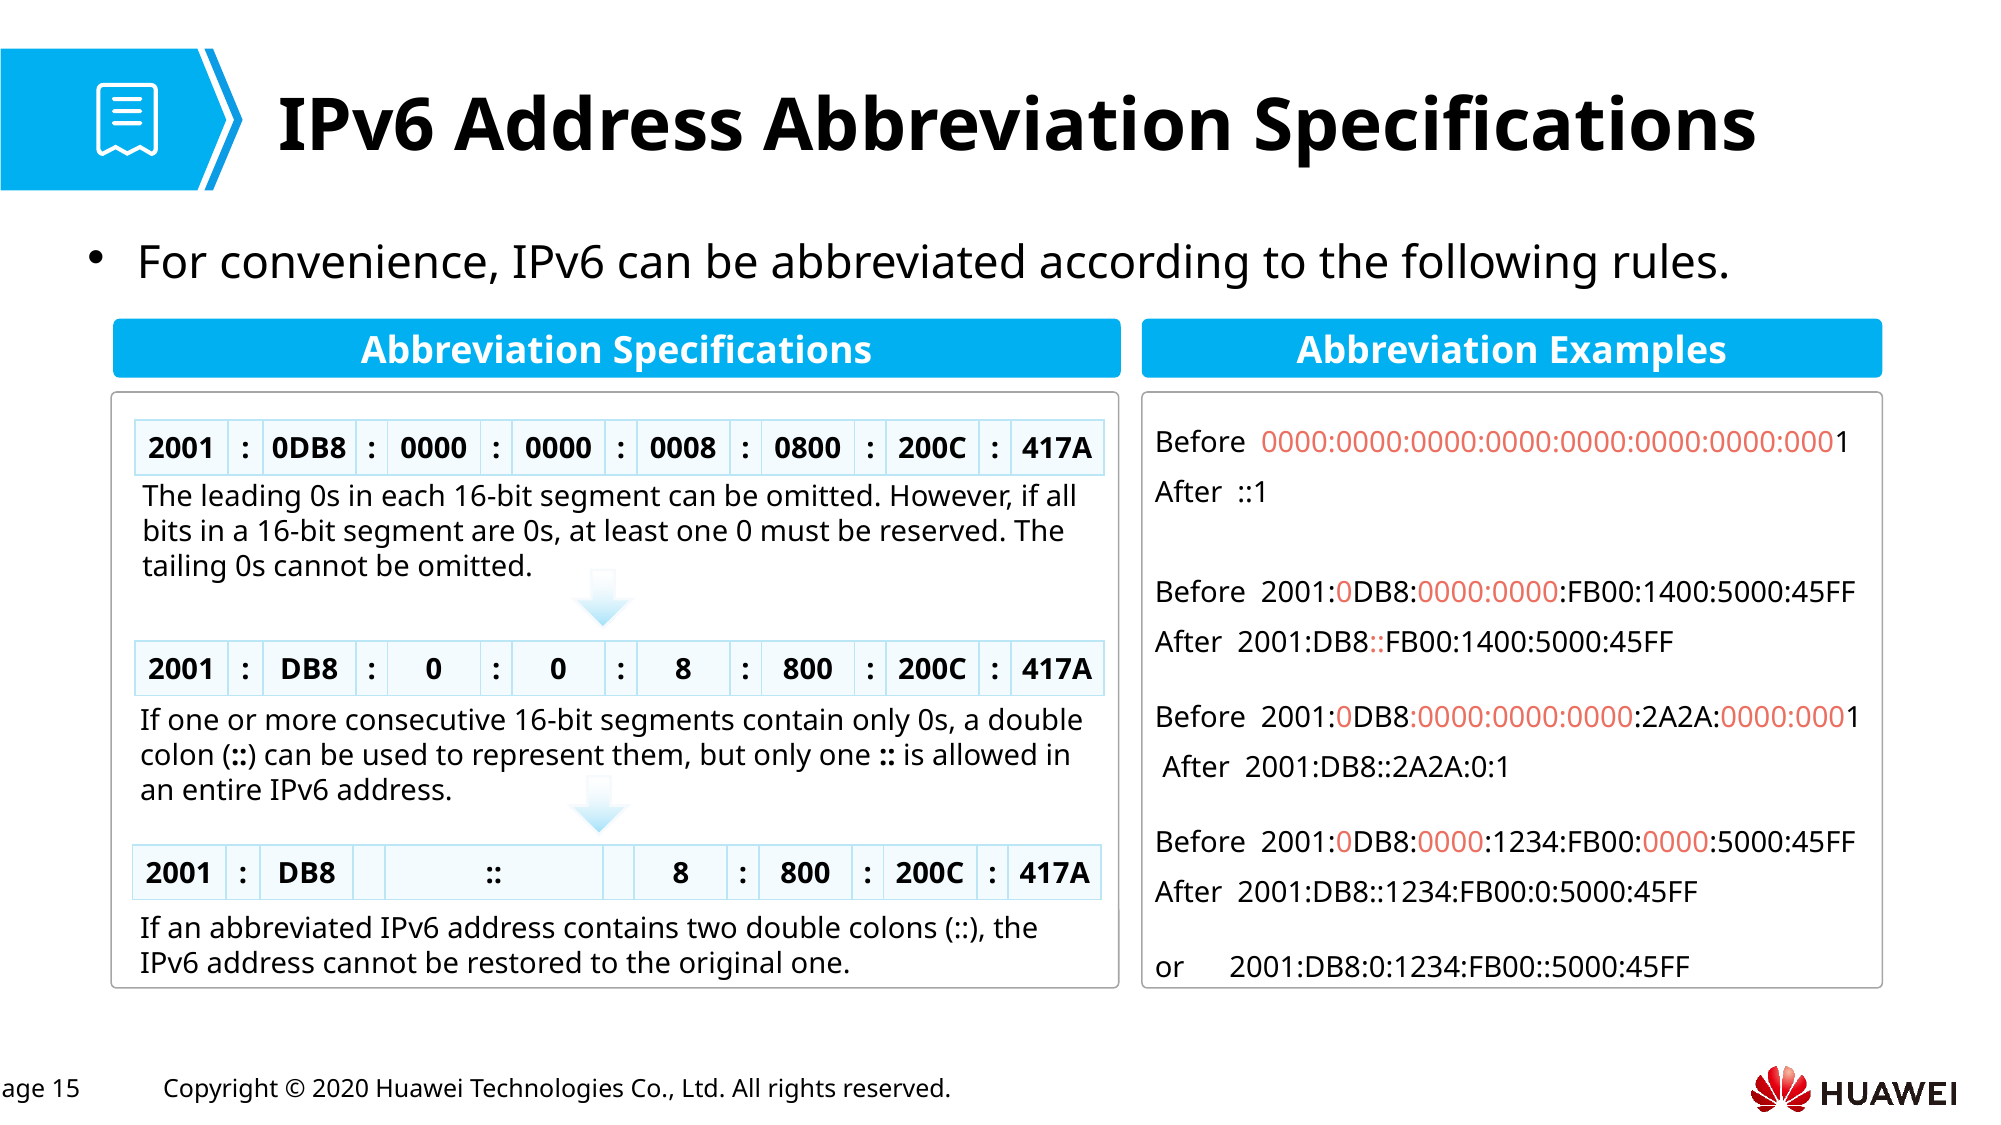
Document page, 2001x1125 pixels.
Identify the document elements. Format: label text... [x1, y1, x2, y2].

table_header : [978, 846, 1007, 899]
text_box [1140, 390, 1884, 989]
table_header 2001 [133, 846, 225, 899]
text_box [571, 568, 635, 630]
text_box [567, 775, 631, 837]
table_header DB8 [261, 846, 352, 899]
table_header 417A [1009, 846, 1100, 899]
table_header [354, 846, 384, 899]
text_box Before 0000:0000:0000:0000:0000:0000:0000:0001 After ::1 Before 2001:0DB8:0000:0000:FB00:1400:5000:45FF After 2001:DB8::FB00:1400:5000:45FF Before 2001:0DB8:0000:0000:0000:2A2A:0000:0001 After 2001:DB8::2A2A:0:1 Before 2001:0DB8:0000:1234:FB00:0000:5000:45FF After 2001:DB8::1234:FB00:0:5000:45FF or 2001:DB8:0:1234:FB00::5000:45FF [1140, 400, 1883, 972]
table_header :: [386, 846, 602, 899]
table_header [604, 846, 633, 899]
title IPv6 Address Abbreviation Specifications [261, 73, 1875, 180]
table_header 8 [635, 846, 726, 899]
text_box If an abbreviated IPv6 address contains two double colons (::), the IPv6 address cannot be restored to the original one. [125, 901, 1105, 1010]
table_header 800 [760, 846, 851, 899]
table_header 200C [884, 846, 976, 899]
text_box [110, 390, 1120, 989]
table_header : [728, 846, 758, 899]
table_header : [853, 846, 883, 899]
picture [1751, 1066, 1956, 1112]
list For convenience, IPv6 can be abbreviated according to the following rules. [73, 203, 1930, 972]
text_box Abbreviation Specifications [112, 317, 1122, 379]
text_box Abbreviation Examples [1140, 317, 1884, 379]
table_header : [227, 846, 259, 899]
